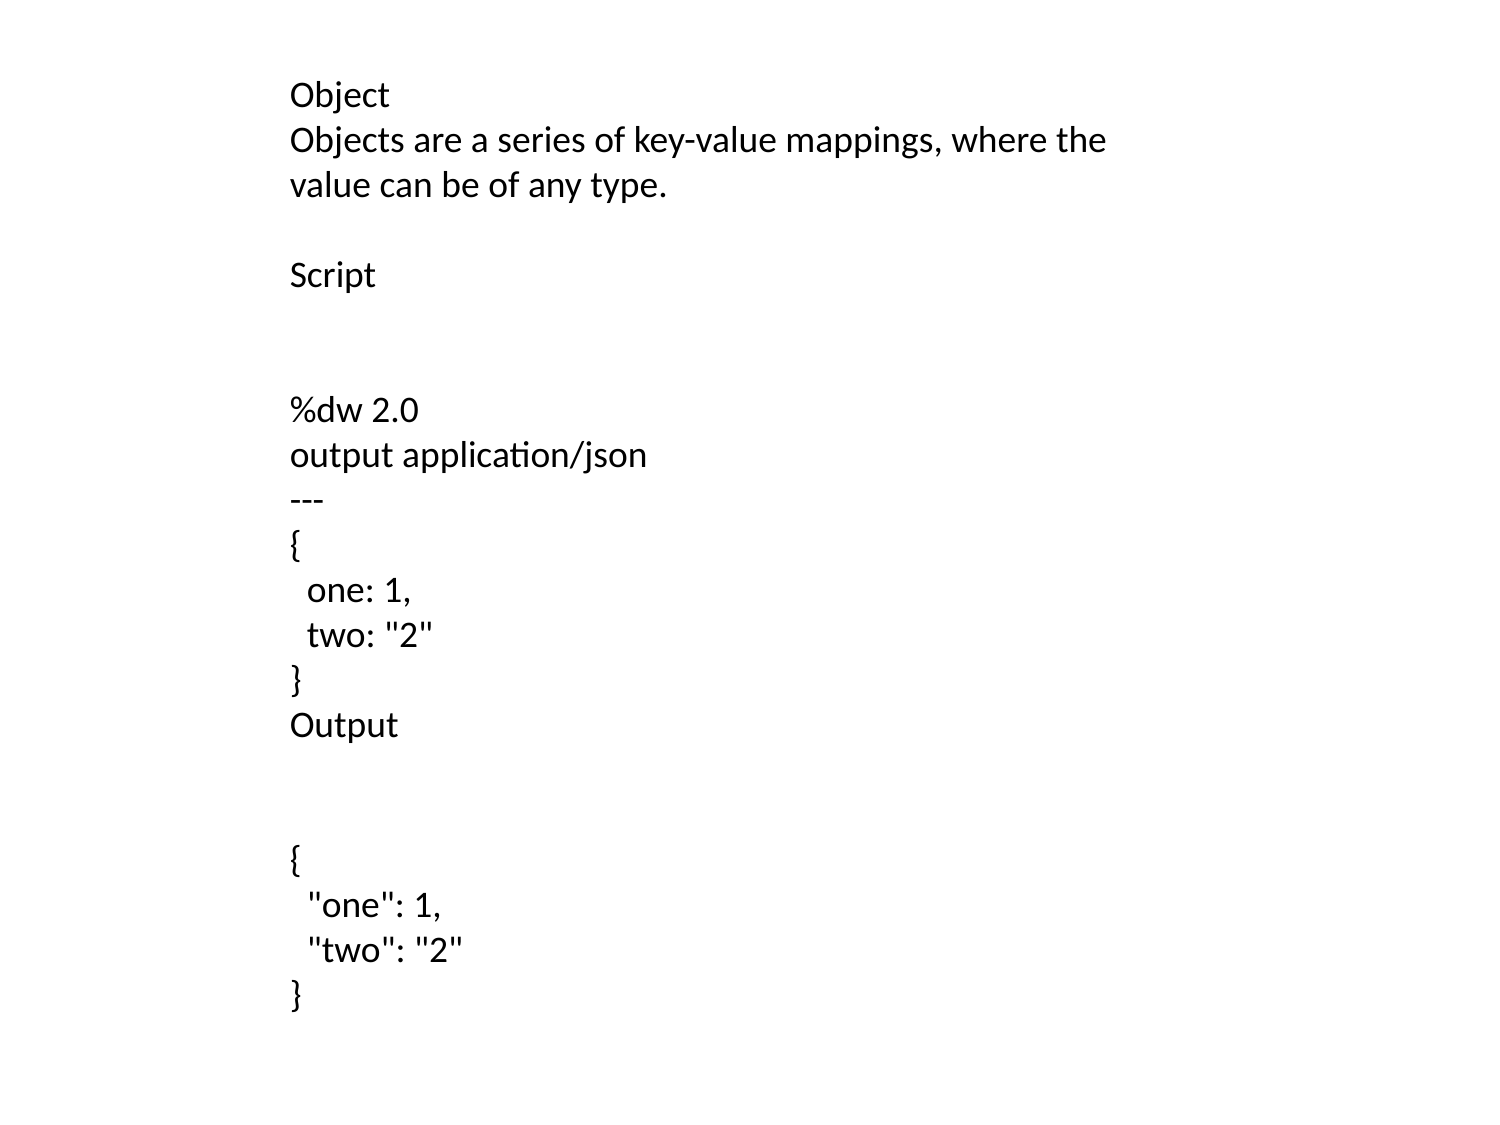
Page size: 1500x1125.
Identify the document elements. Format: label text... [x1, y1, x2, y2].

text_box Object Objects are a series of key-value mappings, where the value can be of any type. Script %dw 2.0 output application/json --- { one: 1, two: "2" } Output { "one": 1, "two": "2" } [275, 62, 1200, 1023]
